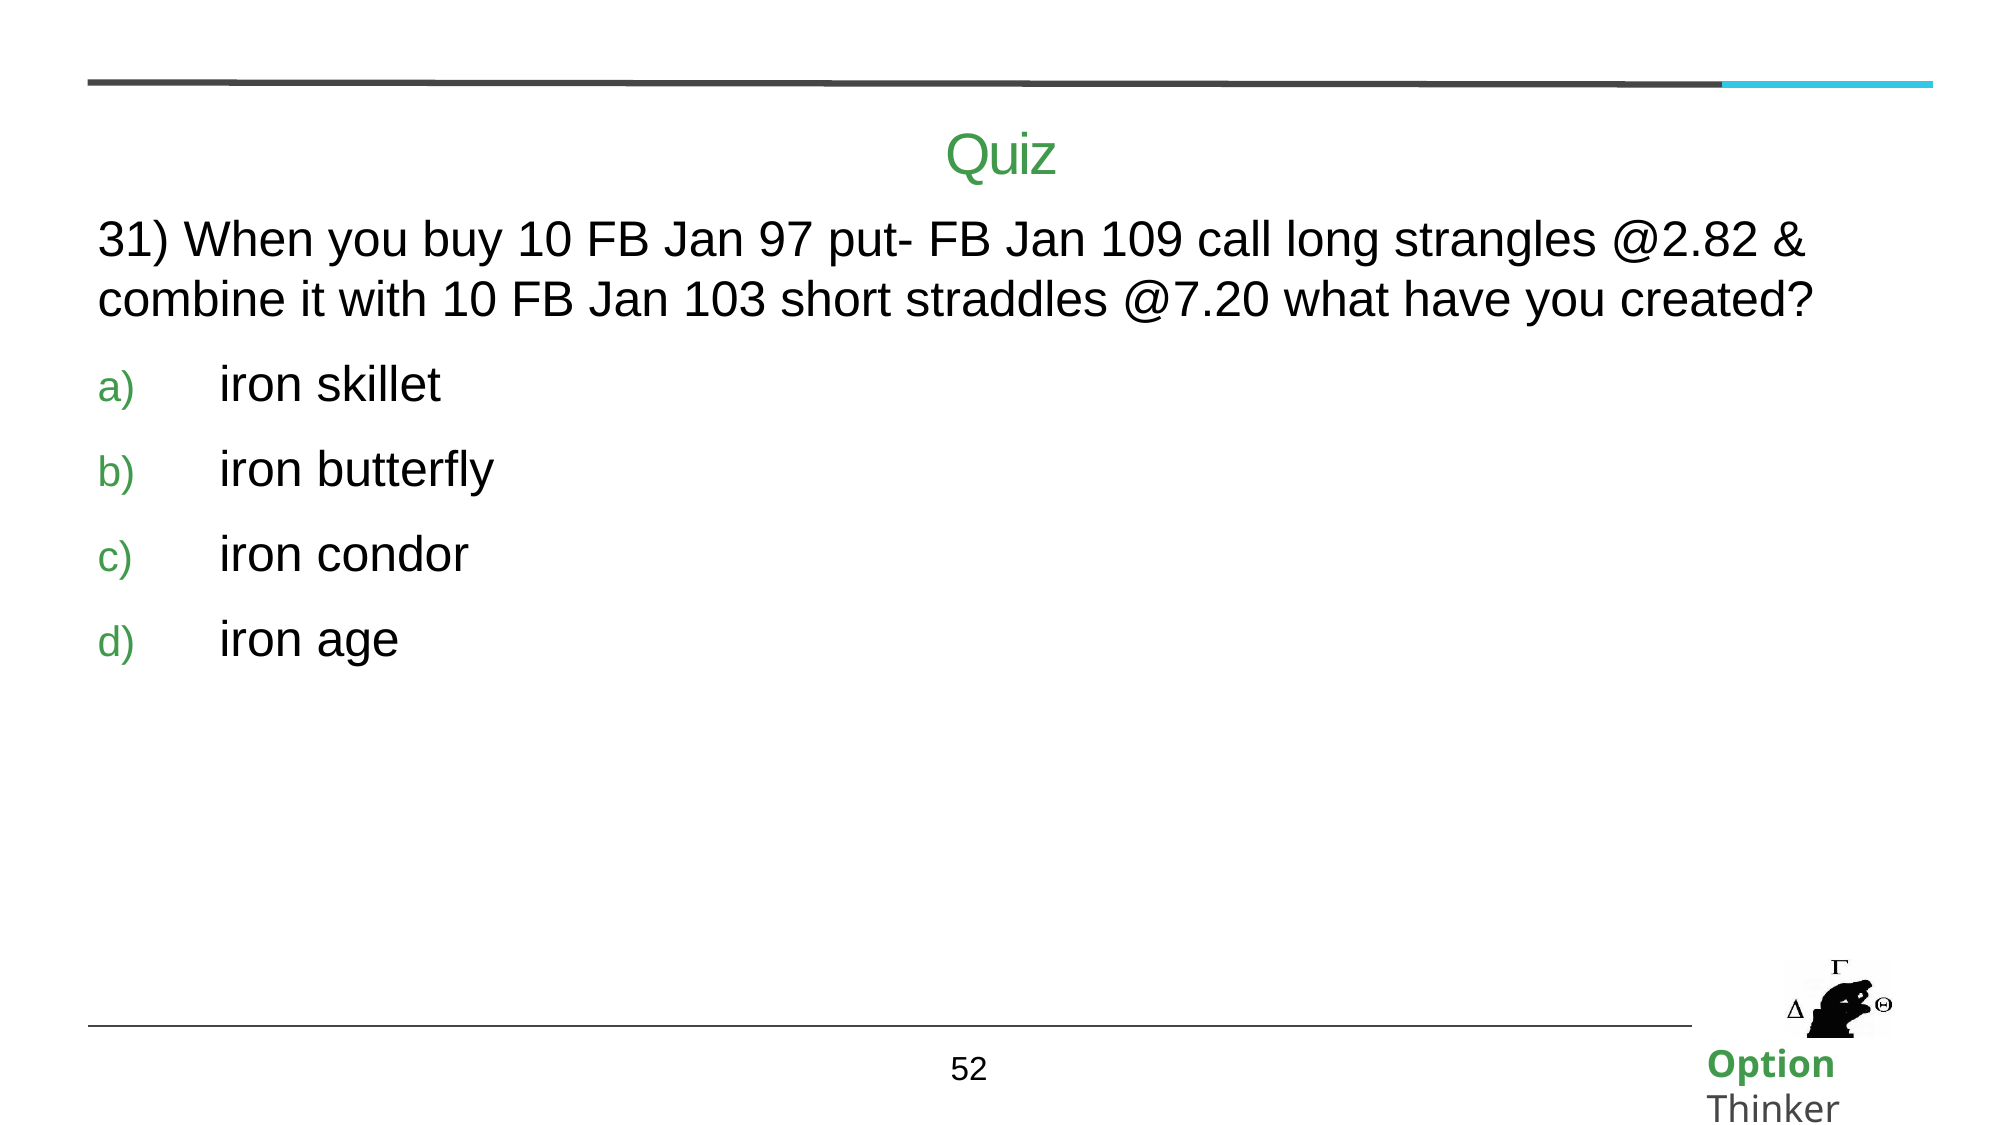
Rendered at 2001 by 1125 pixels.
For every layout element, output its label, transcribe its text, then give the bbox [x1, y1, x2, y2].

list 31) When you buy 10 FB Jan 97 put- FB Jan 109 call long strangles @2.82 & combine it with 10 FB Jan 103 short straddles @7.20 what have you created? iron skillet iron butterfly iron condor iron age [82, 198, 1883, 931]
title Quiz [101, 102, 1902, 199]
picture [1785, 959, 1893, 1038]
